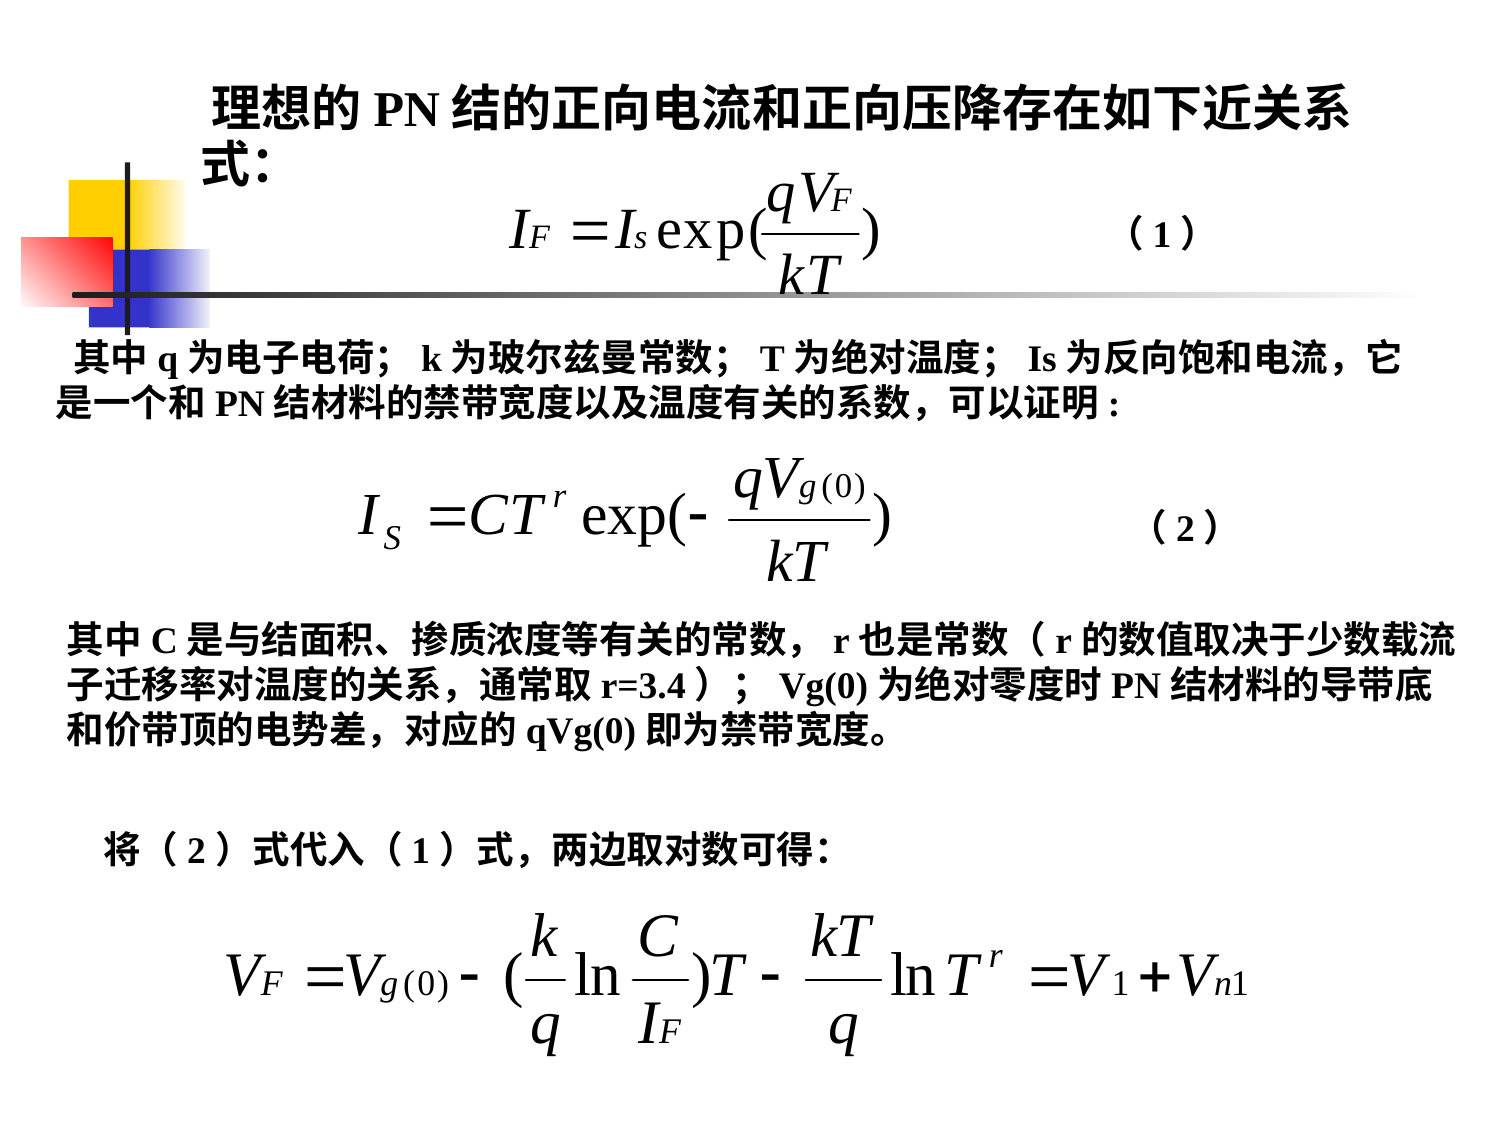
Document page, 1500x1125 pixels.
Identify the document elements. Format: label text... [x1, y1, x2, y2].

text_box （1） [1091, 202, 1233, 263]
text_box 其中q为电子电荷；k为玻尔兹曼常数；T为绝对温度；Is为反向饱和电流，它是一个和PN结材料的禁带宽度以及温度有关的系数，可以证明: [41, 327, 1435, 477]
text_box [346, 440, 904, 595]
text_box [498, 155, 890, 307]
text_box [219, 897, 1257, 1068]
text_box 理想的PN结的正向电流和正向压降存在如下近关系式： [129, 68, 1405, 156]
text_box 其中C是与结面积、掺质浓度等有关的常数，r也是常数（r的数值取决于少数载流子迁移率对温度的关系，通常取r=3.4）；Vg(0)为绝对零度时PN结材料的导带底和价带顶的电势差，对应的qVg(0)即为禁带宽度。 [52, 609, 1483, 759]
text_box 将（2）式代入（1）式，两边取对数可得： [88, 818, 835, 969]
text_box （2） [1114, 496, 1257, 557]
